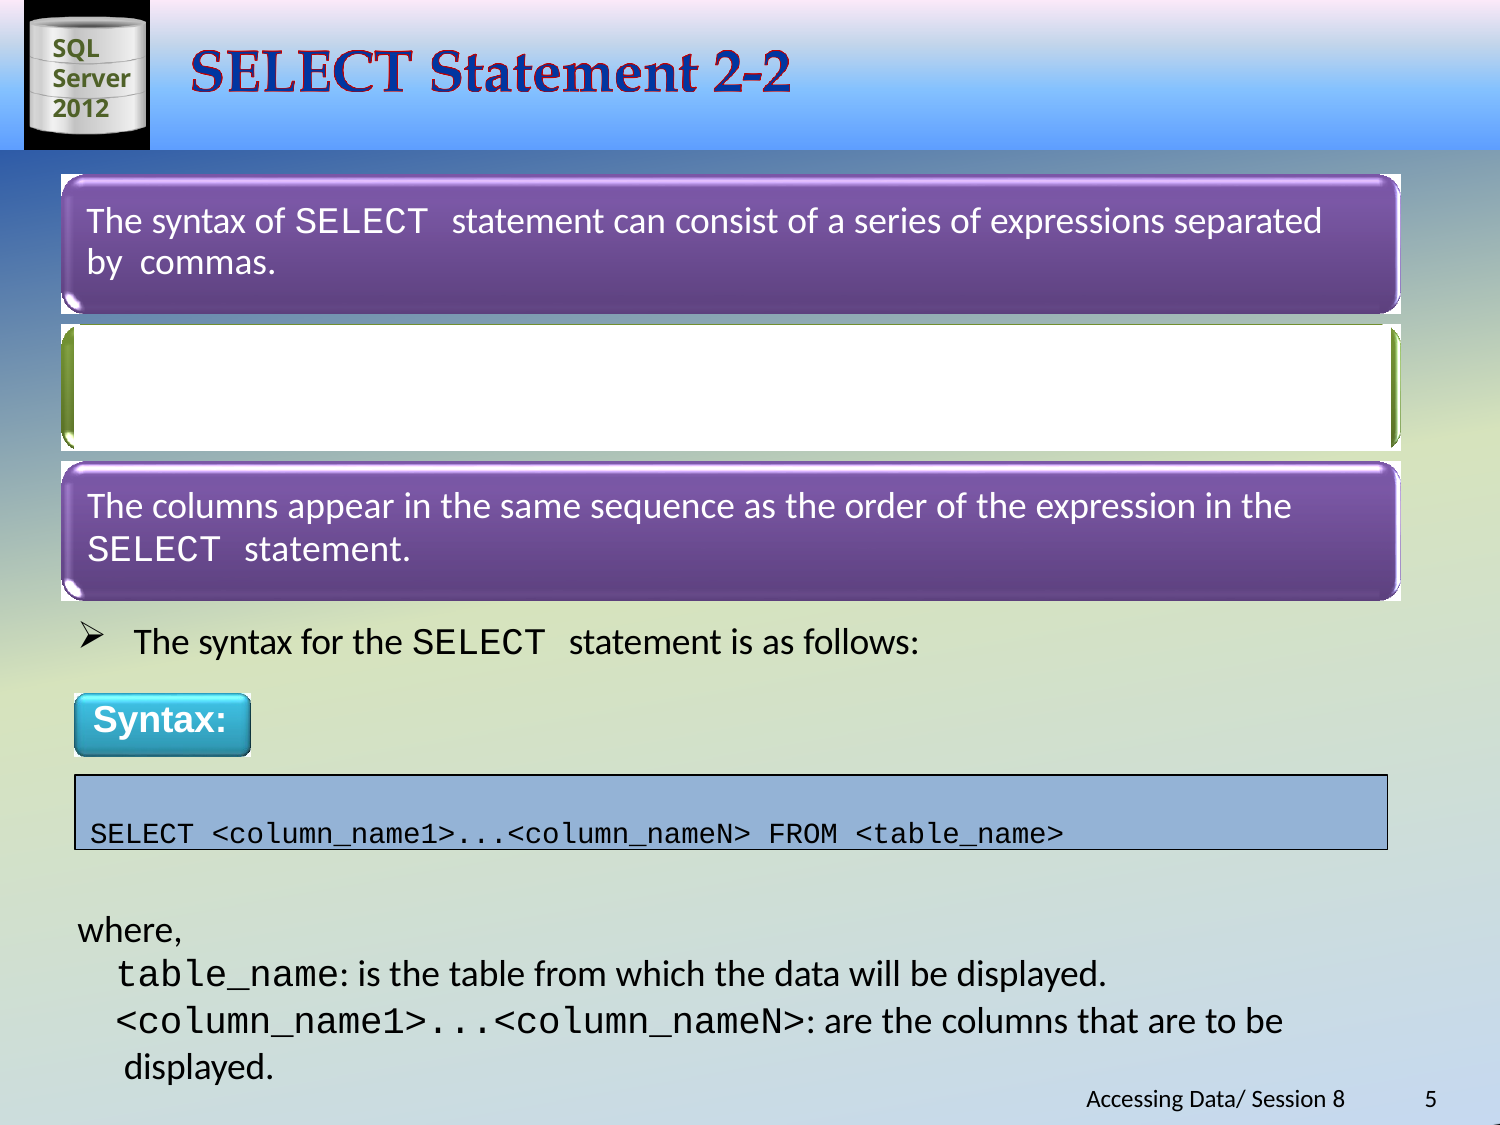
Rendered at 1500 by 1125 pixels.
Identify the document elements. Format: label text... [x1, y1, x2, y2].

slide_number 5 [1418, 1086, 1457, 1125]
text_box SELECT <column_name1>...<column_nameN> FROM <table_name> [75, 774, 1388, 850]
text_box The columns appear in the same sequence as the order of the expression in the SELECT statement. The syntax for the SELECT statement is as follows: Syntax: [75, 608, 1300, 740]
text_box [0, 0, 1500, 151]
picture [192, 49, 790, 92]
footer Accessing Data/ Session 8 [1084, 1086, 1350, 1125]
text_box where, table_name: is the table from which the data will be displayed. <column_name1>...<column_nameN>: are the columns that are to be displayed. [75, 903, 1293, 1087]
picture [0, 151, 1500, 1125]
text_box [61, 324, 1401, 452]
